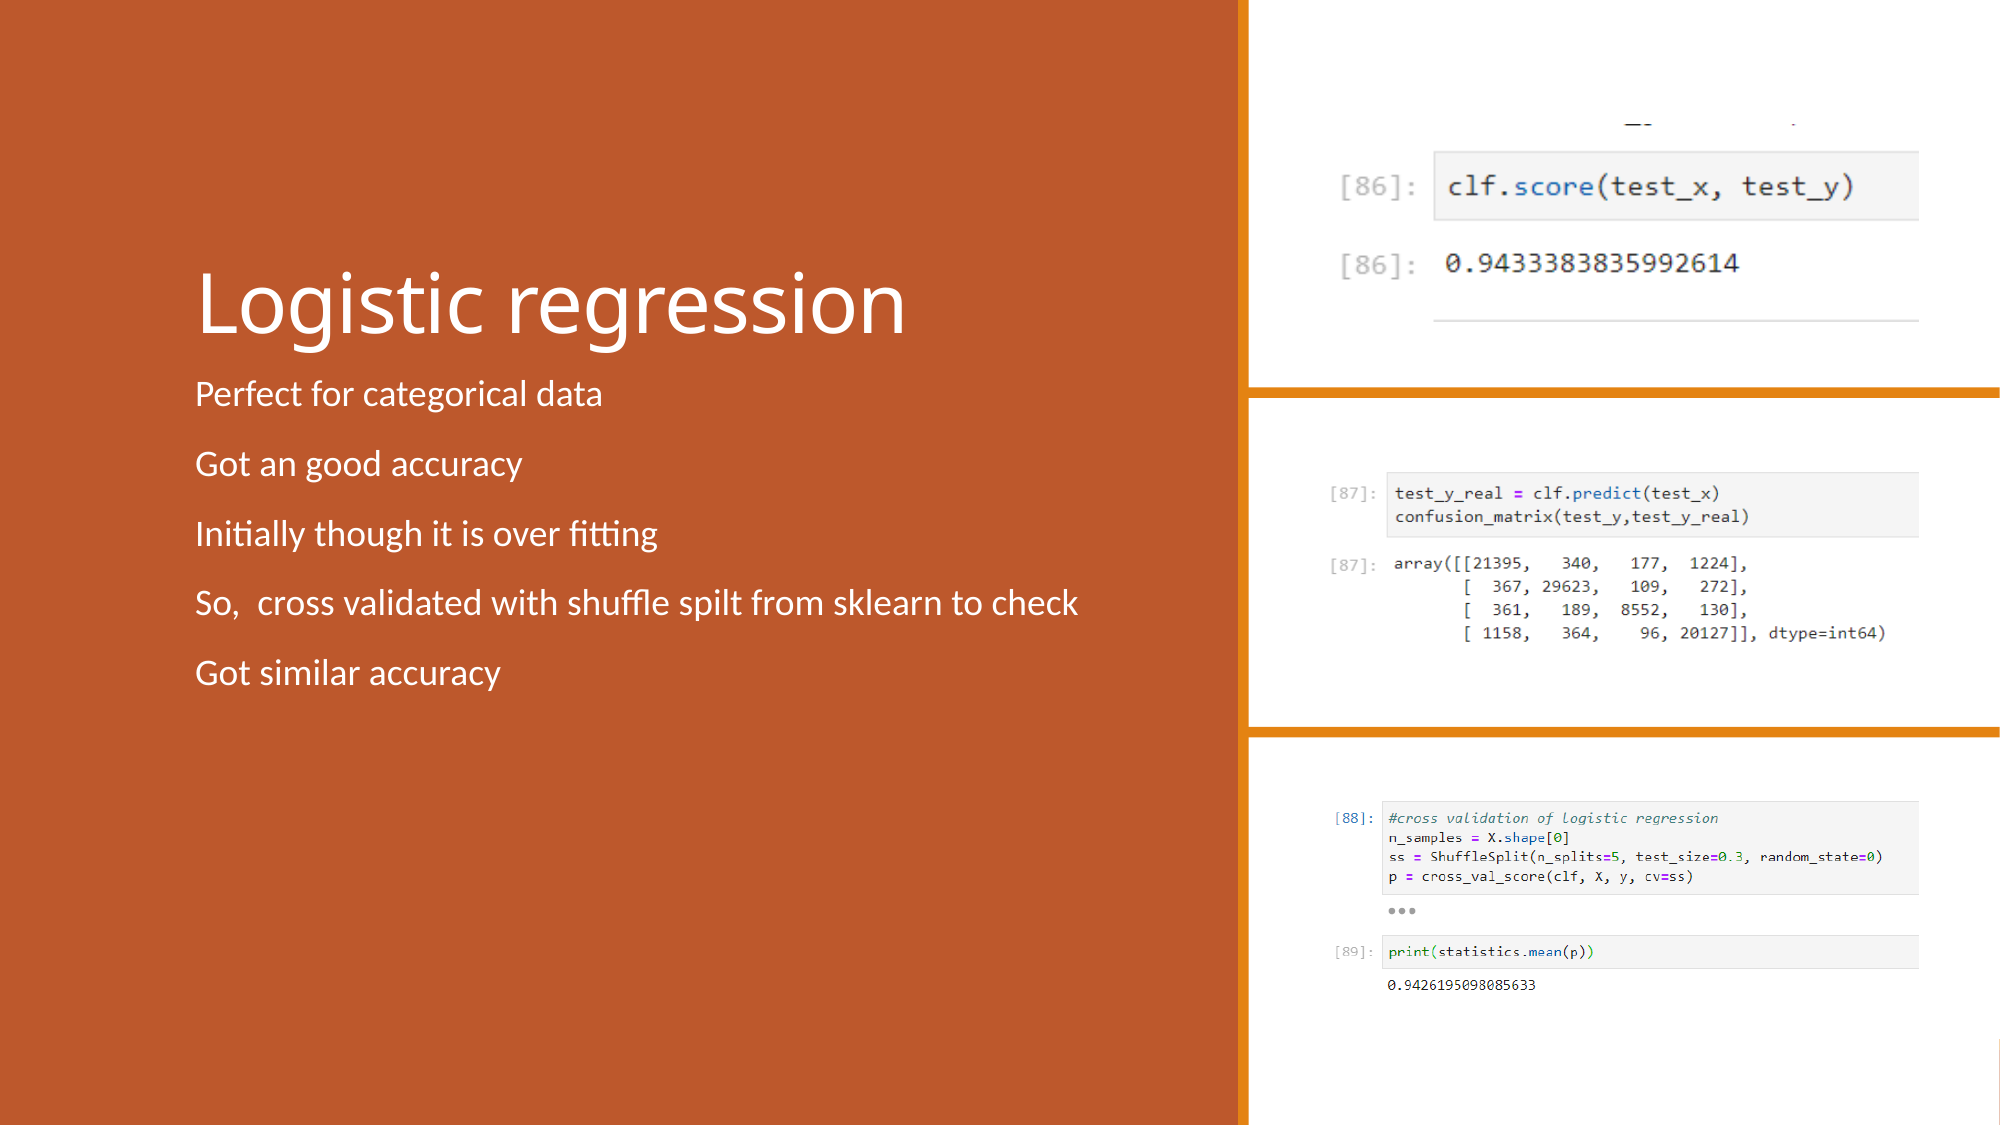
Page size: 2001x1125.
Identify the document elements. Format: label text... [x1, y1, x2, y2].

text_box [0, 0, 1237, 1125]
text_box [1250, 0, 2000, 386]
title Logistic regression [180, 84, 1161, 359]
picture [1325, 471, 1919, 654]
text_box [1237, 739, 1250, 1125]
text_box [1237, 726, 2000, 739]
text_box [1250, 399, 2000, 726]
text_box [1237, 386, 2000, 399]
list Perfect for categorical data Got an good accuracy Initially though it is over fitting So, cross validated with shuffle spilt from sklearn to check Got similar accuracy [180, 366, 1161, 966]
text_box [1237, 399, 1250, 726]
picture [1325, 800, 1919, 1004]
picture [1325, 123, 1919, 323]
text_box [1250, 739, 2000, 1125]
text_box [1237, 0, 1250, 386]
